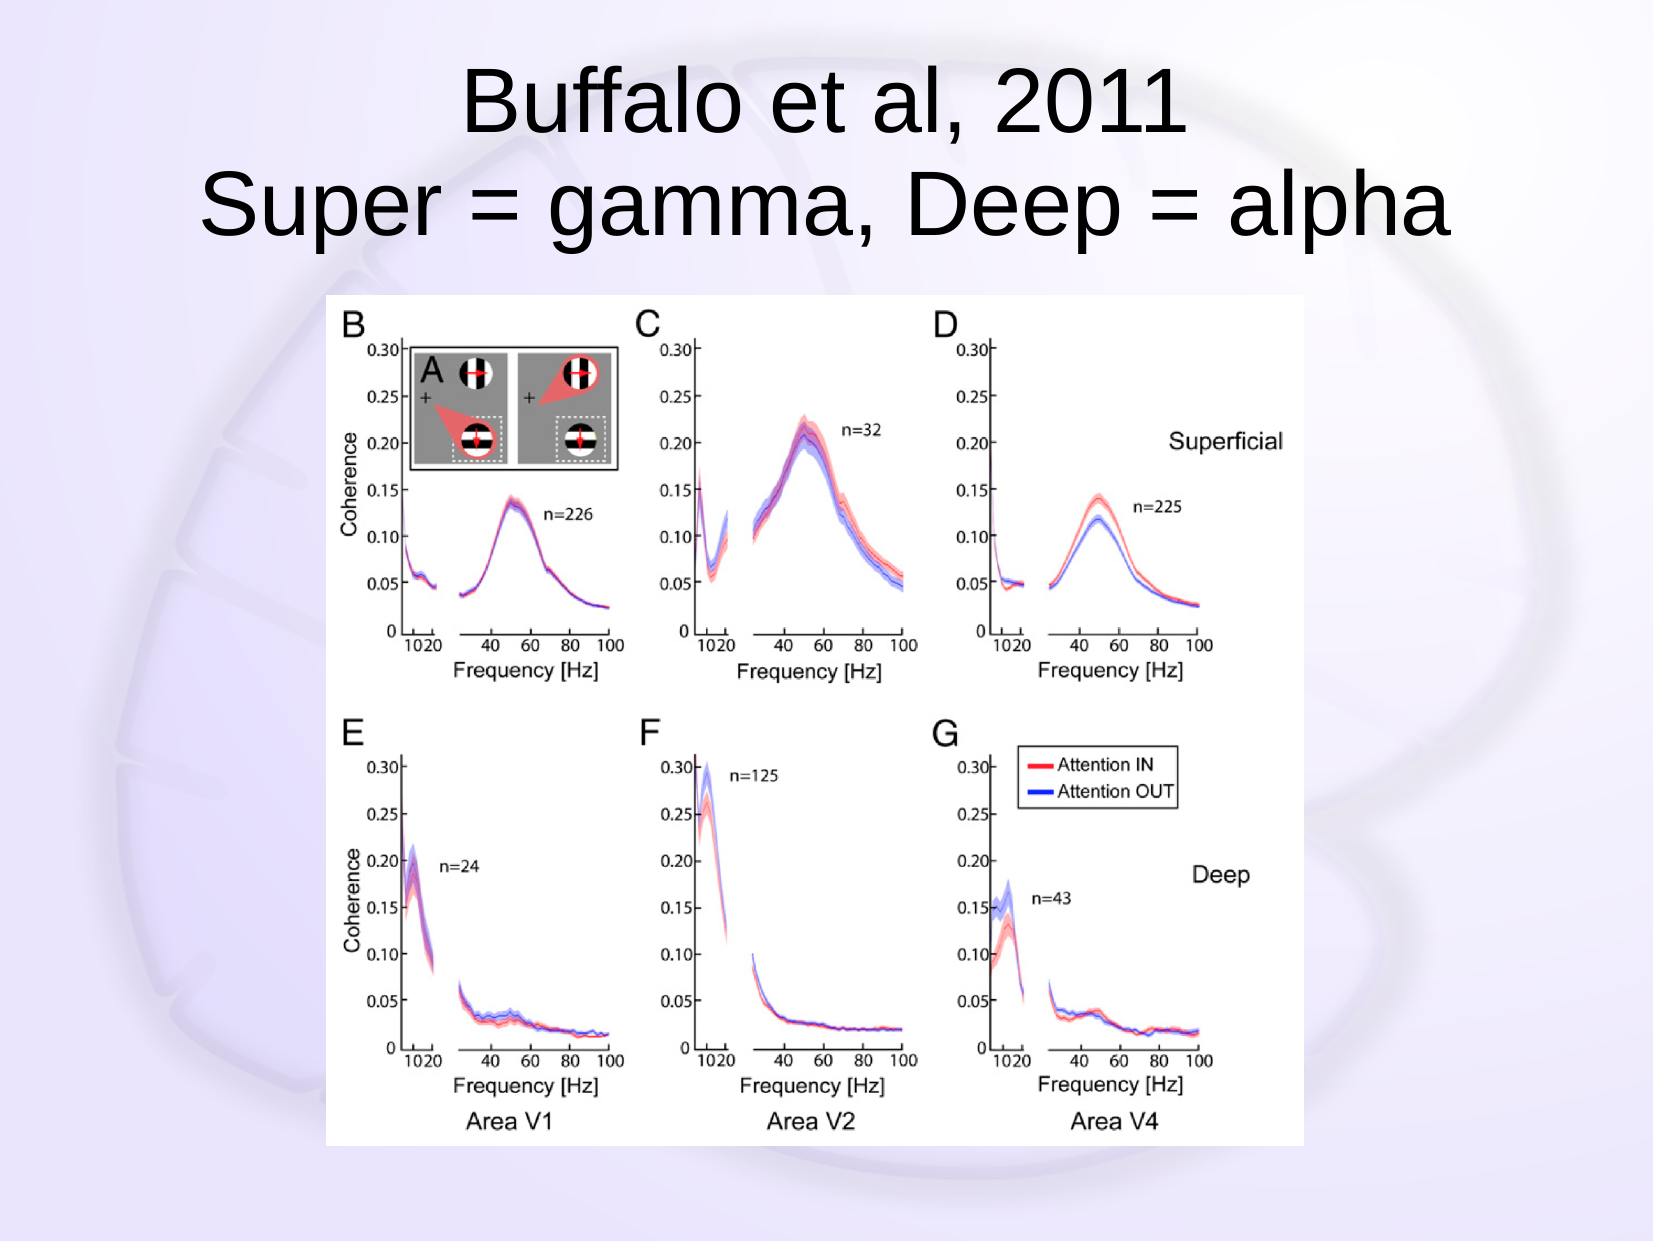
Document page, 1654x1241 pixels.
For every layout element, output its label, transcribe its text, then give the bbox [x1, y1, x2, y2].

title Buffalo et al, 2011 Super = gamma, Deep = alpha [82, 49, 1571, 257]
picture [0, 0, 1654, 1241]
